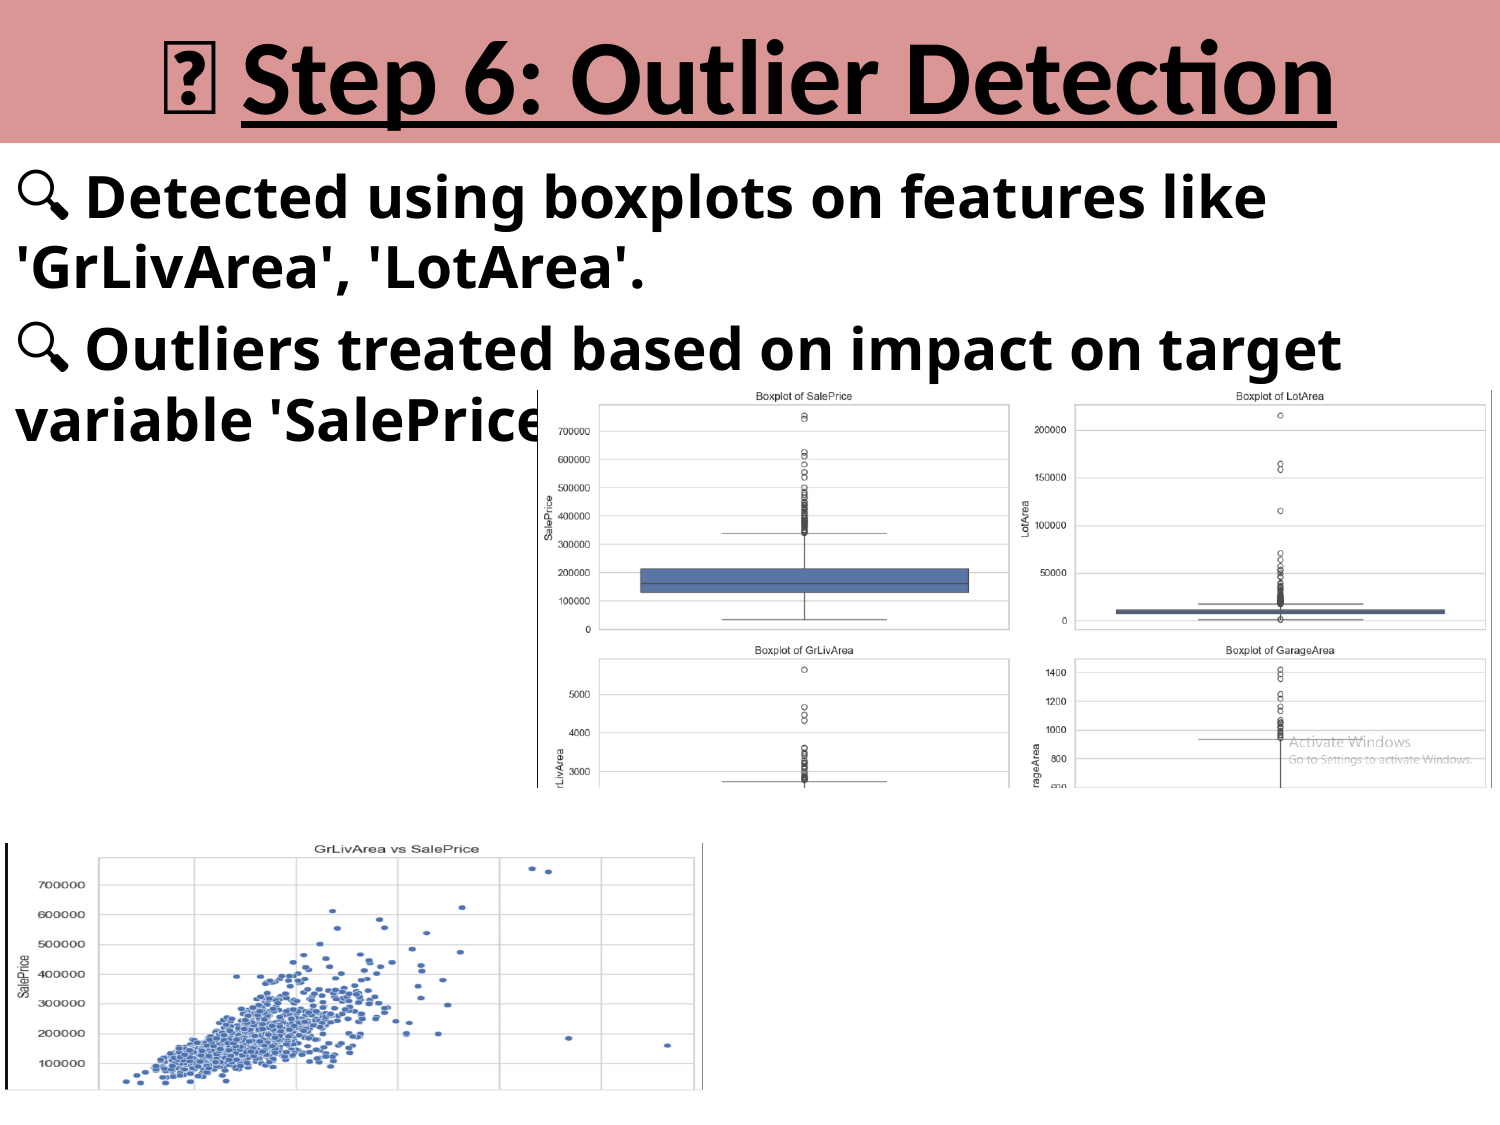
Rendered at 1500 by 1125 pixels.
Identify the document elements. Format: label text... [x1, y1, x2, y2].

title 🚨 Step 6: Outlier Detection [0, 0, 1500, 144]
picture [537, 390, 1492, 789]
picture [5, 843, 704, 1091]
list 🔍 Detected using boxplots on features like 'GrLivArea', 'LotArea'. 🔍 Outliers treated based on impact on target variable 'SalePrice'. [0, 152, 1500, 462]
